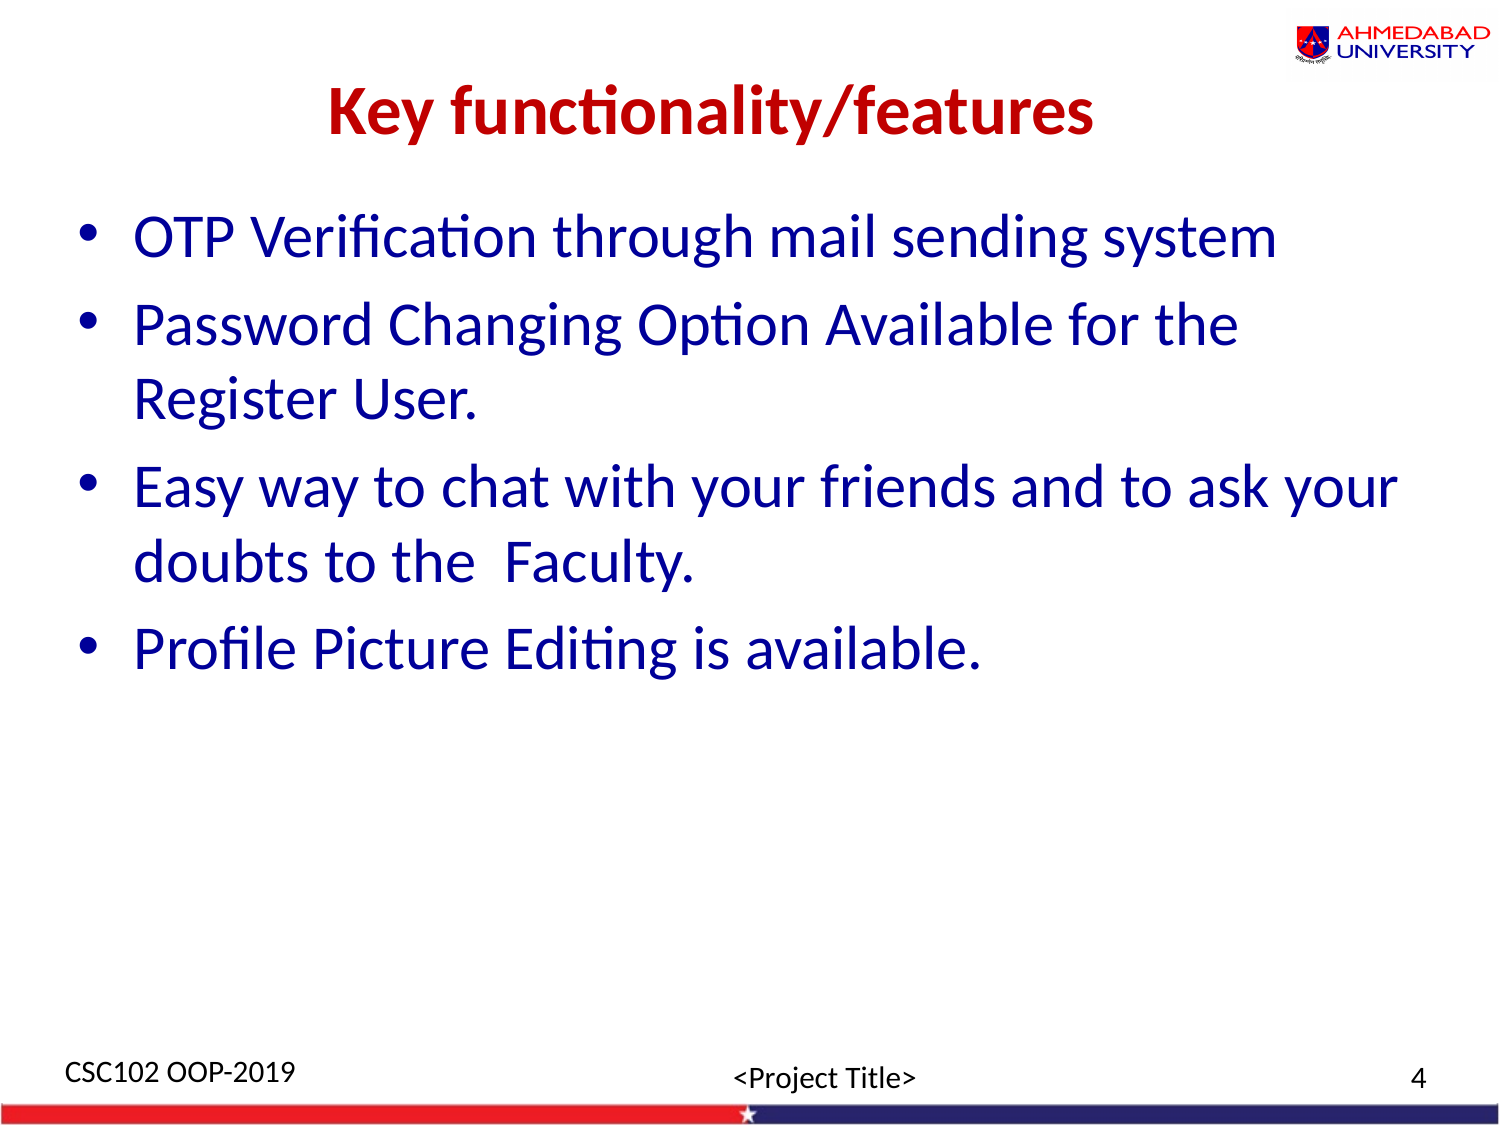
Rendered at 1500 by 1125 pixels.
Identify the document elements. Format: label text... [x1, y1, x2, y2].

picture [1286, 8, 1499, 82]
list OTP Verification through mail sending system Password Changing Option Available for the Register User. Easy way to chat with your friends and to ask your doubts to the Faculty. Profile Picture Editing is available. [62, 187, 1450, 1000]
picture [0, 1103, 1500, 1125]
title Key functionality/features [37, 62, 1388, 150]
